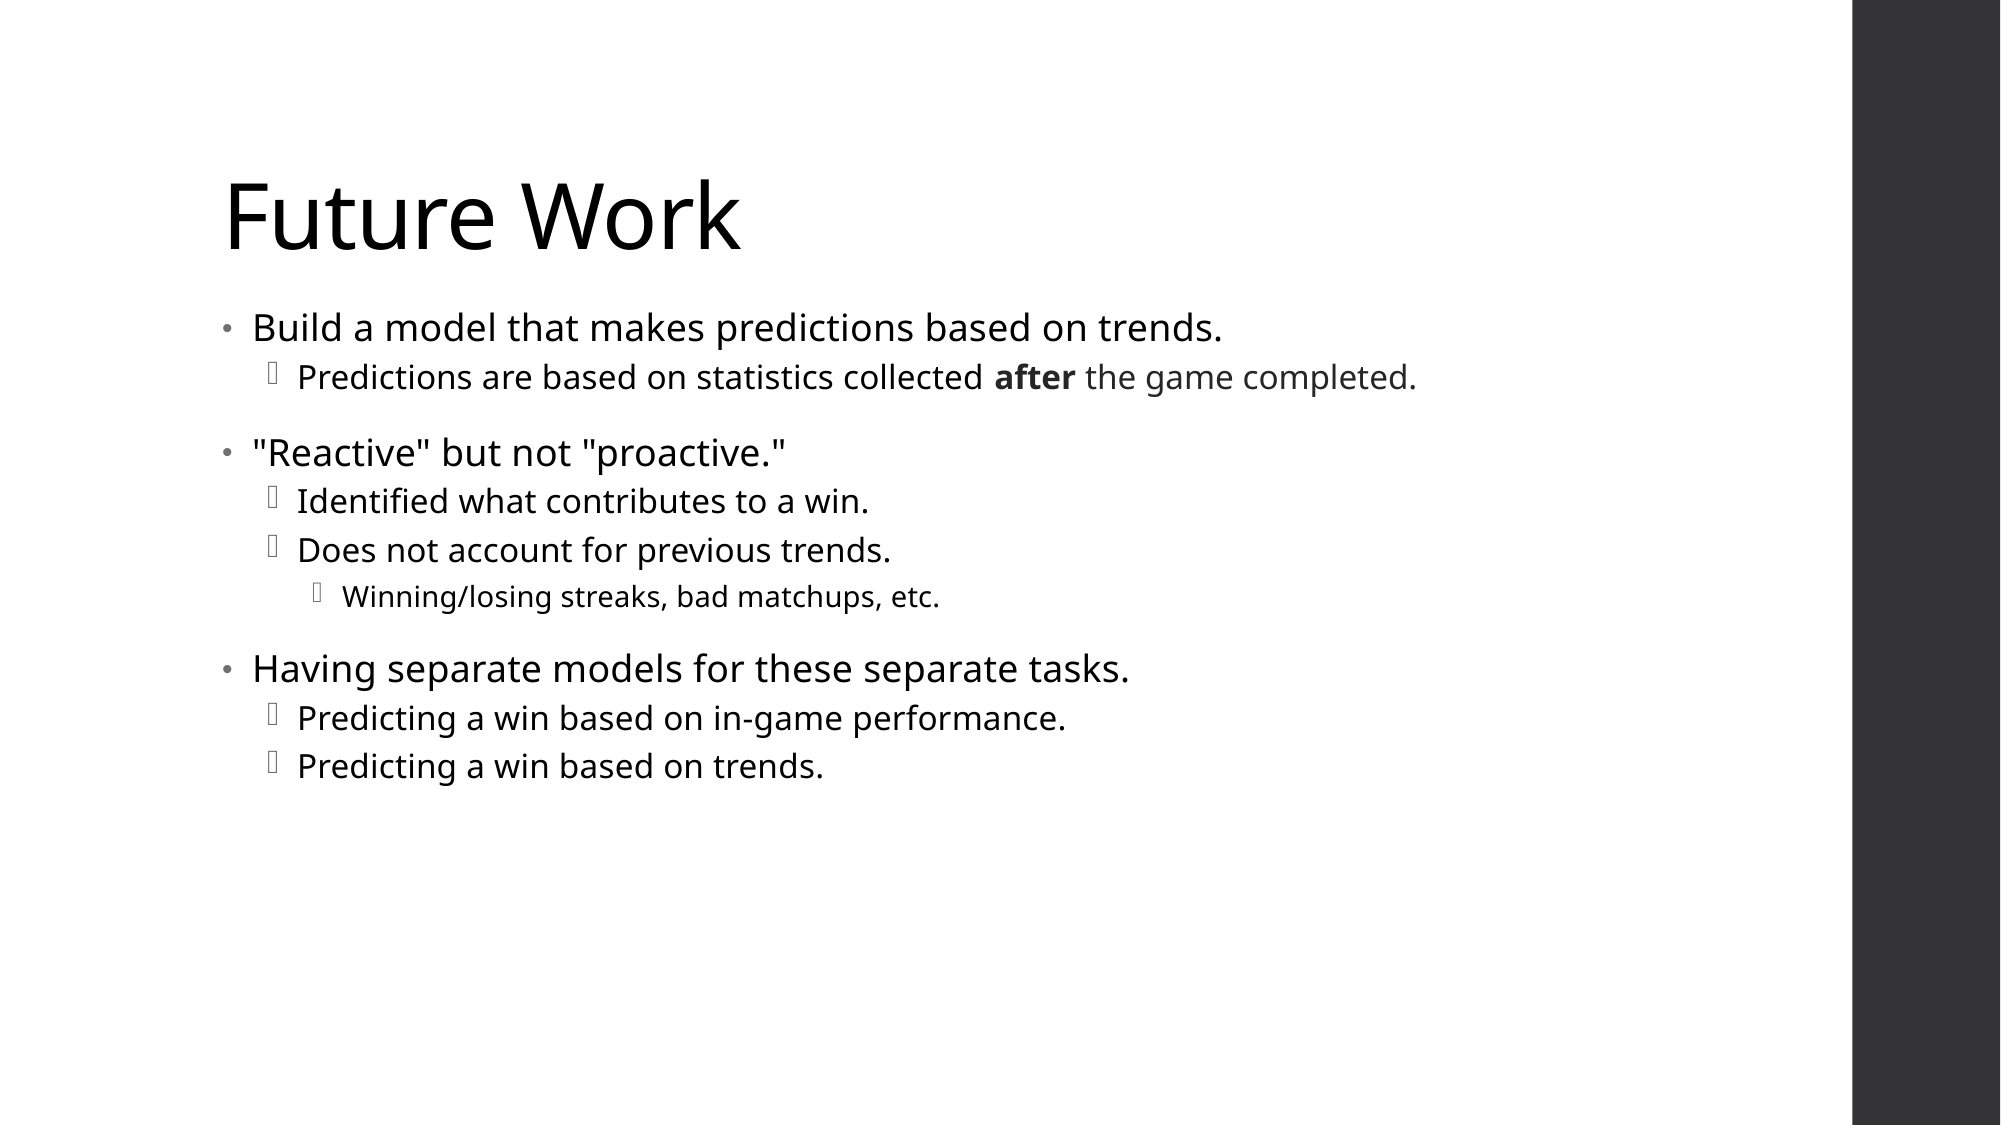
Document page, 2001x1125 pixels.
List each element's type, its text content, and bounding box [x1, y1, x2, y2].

title Future Work [206, 60, 1797, 278]
list Build a model that makes predictions based on trends. Predictions are based on statistics collected after the game completed. "Reactive" but not "proactive." Identified what contributes to a win. Does not account for previous trends. Winning/losing streaks, bad matchups, etc. Having separate models for these separate tasks. Predicting a win based on in-game performance. Predicting a win based on trends. [206, 299, 1617, 1014]
